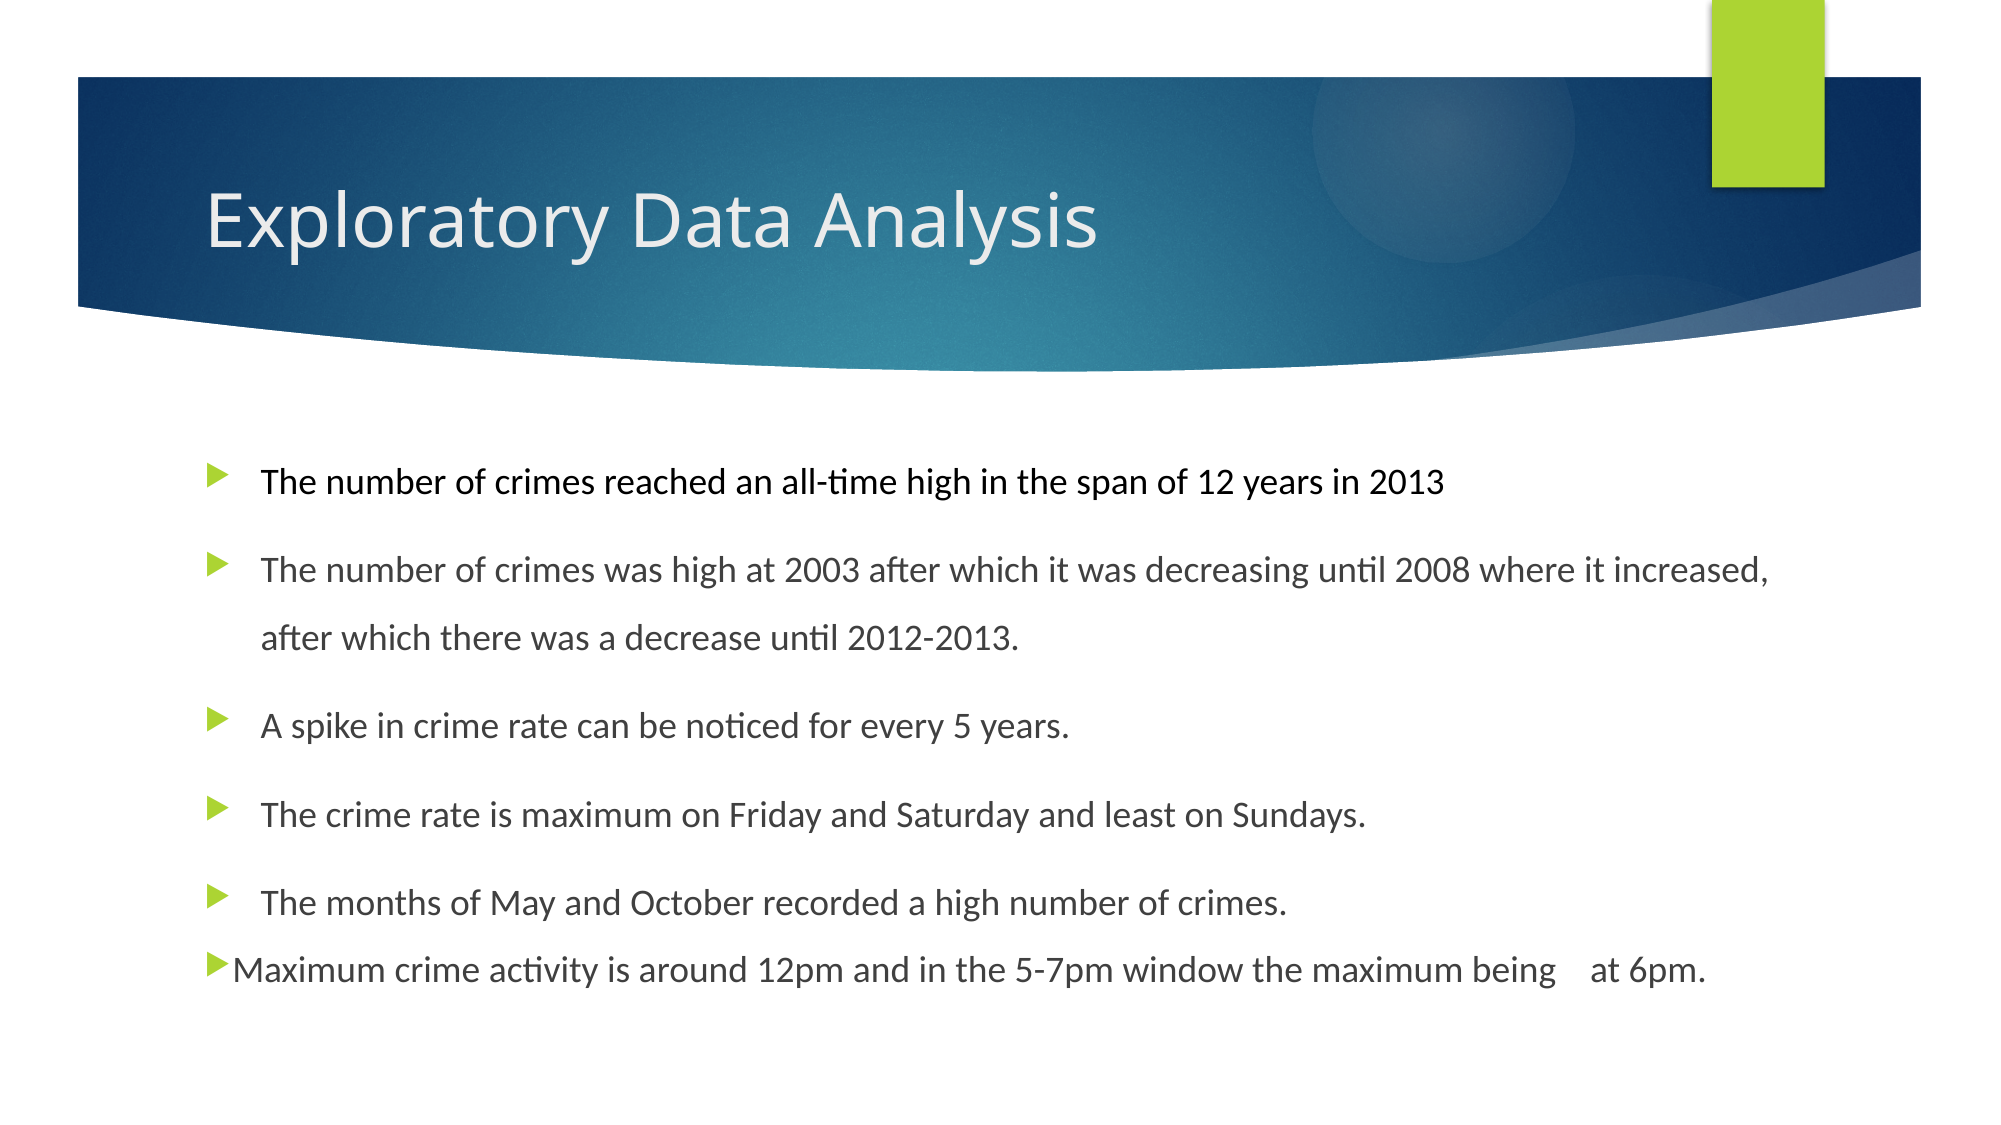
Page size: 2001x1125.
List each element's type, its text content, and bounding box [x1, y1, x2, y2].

list The number of crimes reached an all-time high in the span of 12 years in 2013 The number of crimes was high at 2003 after which it was decreasing until 2008 where it increased, after which there was a decrease until 2012-2013. A spike in crime rate can be noticed for every 5 years. The crime rate is maximum on Friday and Saturday and least on Sundays. The months of May and October recorded a high number of crimes. Maximum crime activity is around 12pm and in the 5-7pm window the maximum being at 6pm. [189, 427, 1793, 1088]
title Exploratory Data Analysis [189, 159, 1627, 276]
